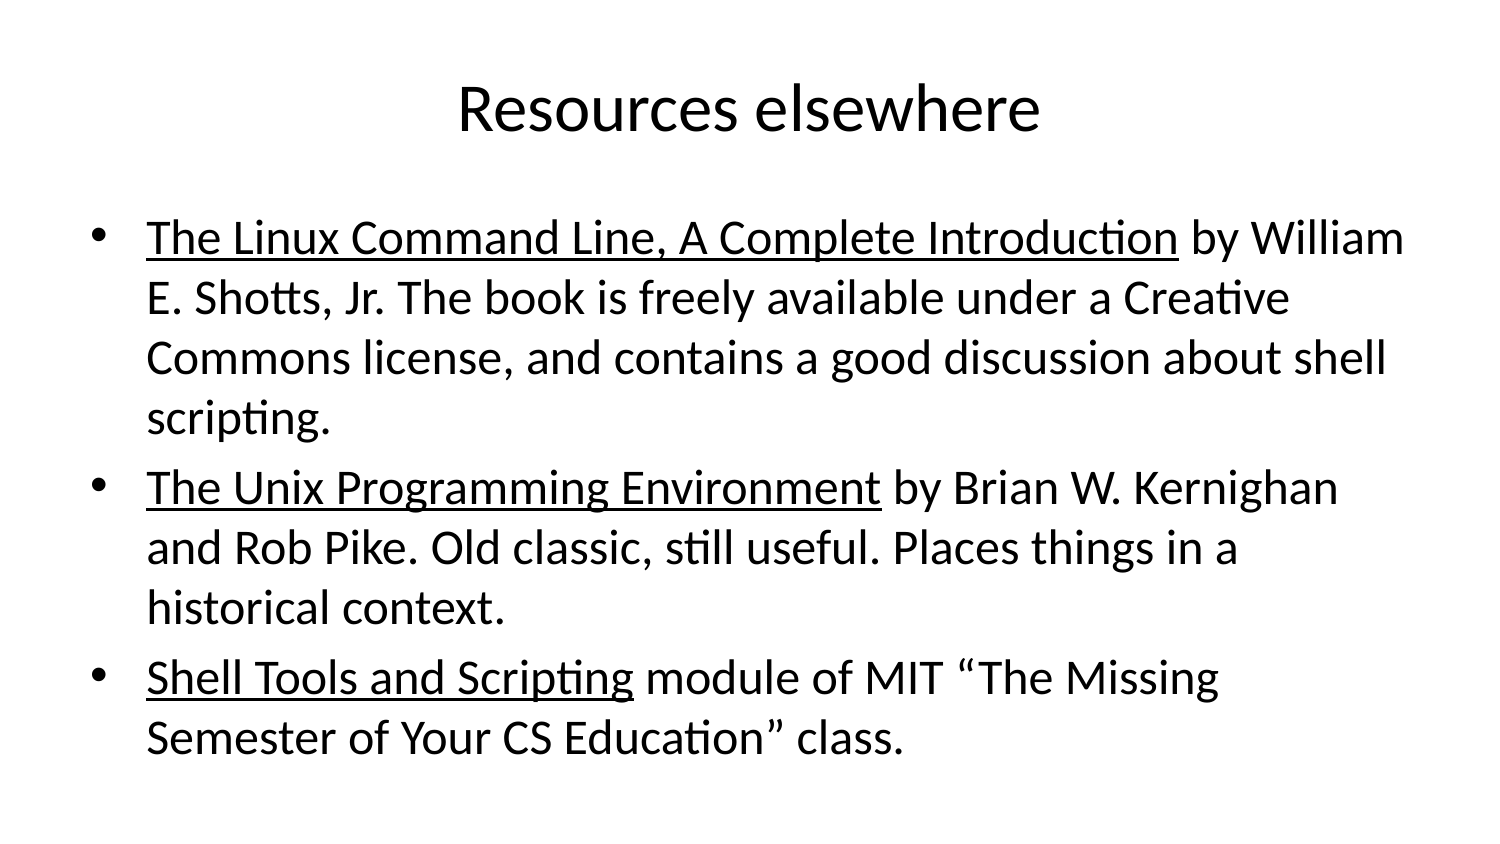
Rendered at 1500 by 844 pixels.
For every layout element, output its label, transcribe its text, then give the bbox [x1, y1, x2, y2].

list The Linux Command Line, A Complete Introduction by William E. Shotts, Jr. The book is freely available under a Creative Commons license, and contains a good discussion about shell scripting. The Unix Programming Environment by Brian W. Kernighan and Rob Pike. Old classic, still useful. Places things in a historical context. Shell Tools and Scripting module of MIT “The Missing Semester of Your CS Education” class. [75, 196, 1425, 754]
title Resources elsewhere [75, 33, 1425, 175]
